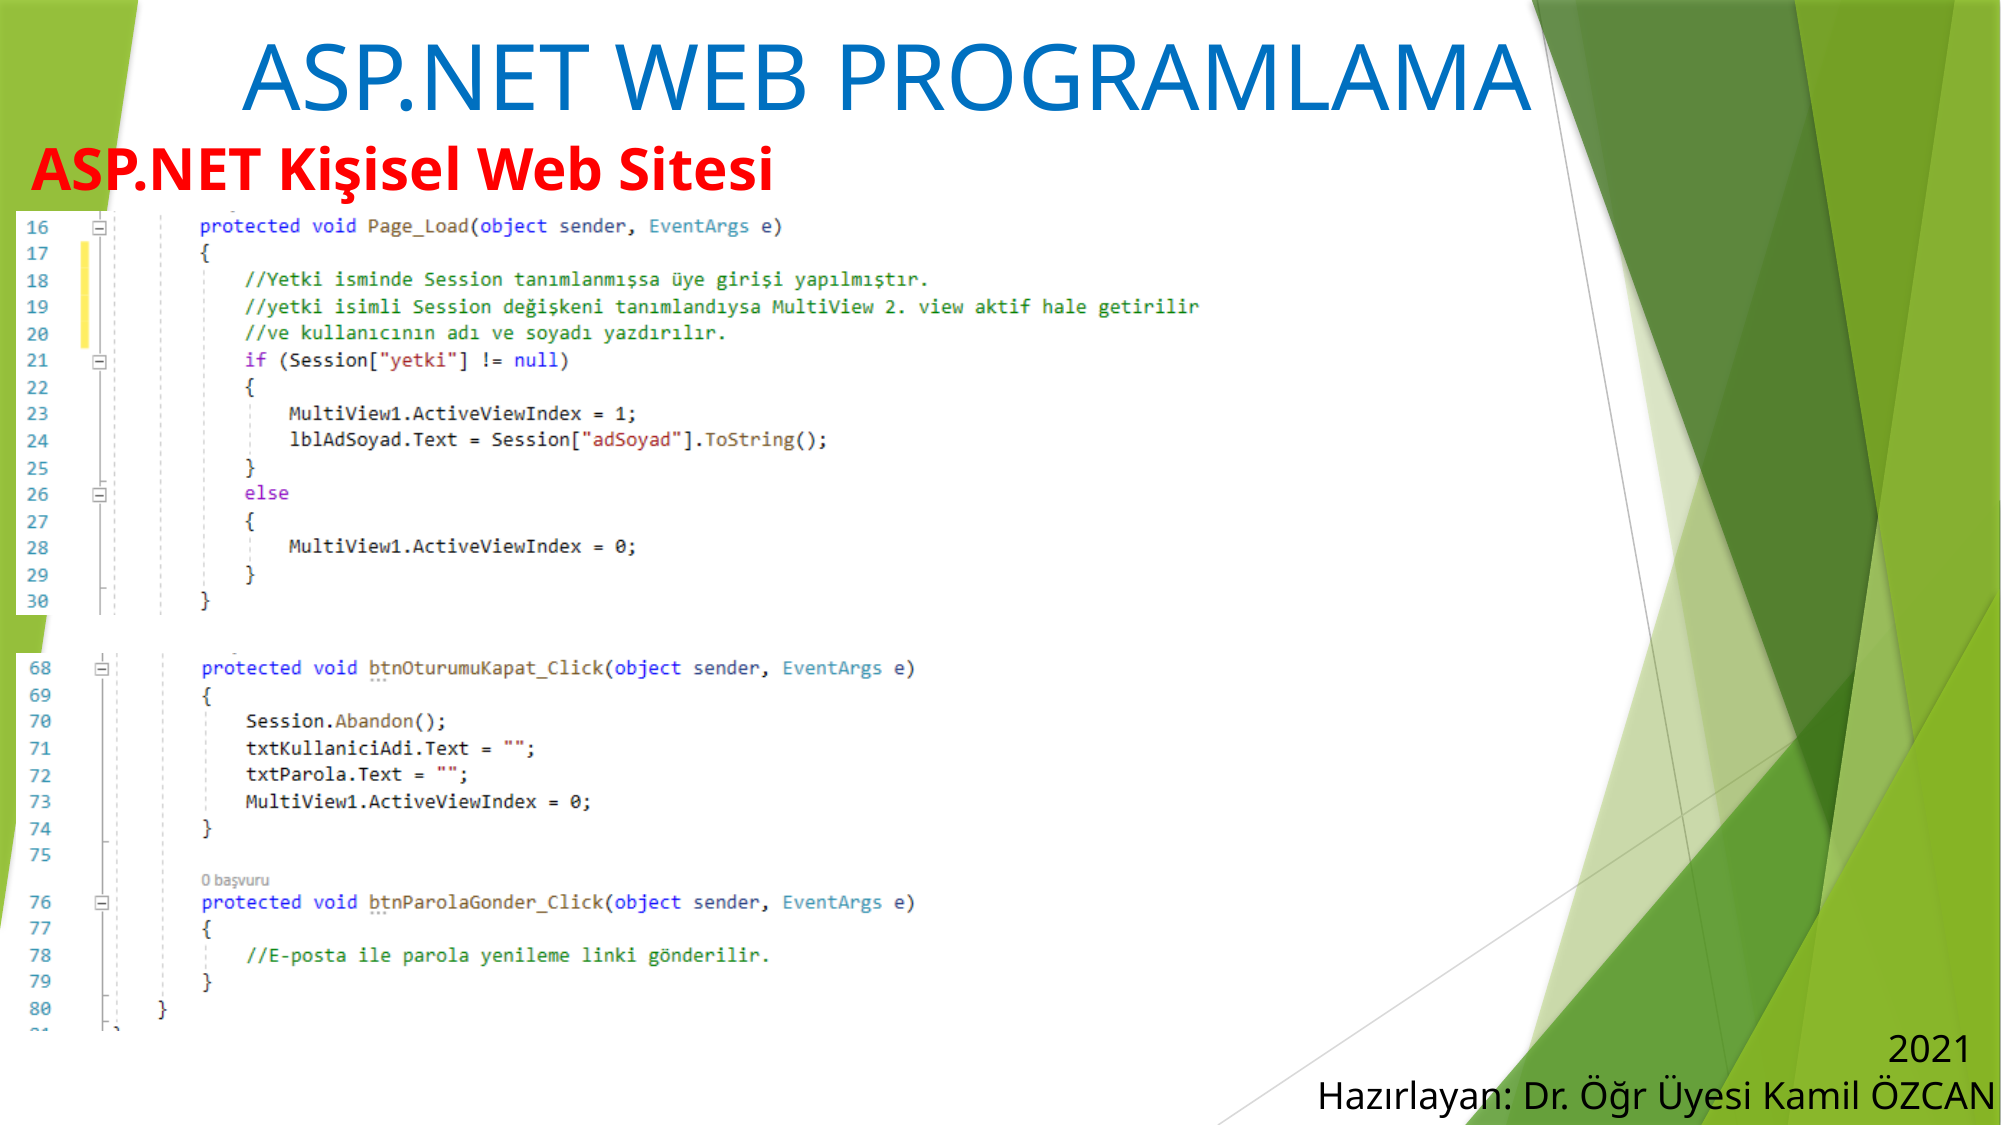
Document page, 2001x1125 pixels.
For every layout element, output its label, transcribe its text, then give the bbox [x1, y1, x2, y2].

text_box ASP.NET Kişisel Web Sitesi [16, 98, 1533, 210]
text_box Hazırlayan: Dr. Öğr Üyesi Kamil ÖZCAN [1302, 1064, 2000, 1125]
text_box 2021 [1873, 1018, 1989, 1078]
picture [15, 652, 925, 1031]
title ASP.NET WEB PROGRAMLAMA [0, 0, 1549, 137]
picture [15, 210, 1224, 615]
